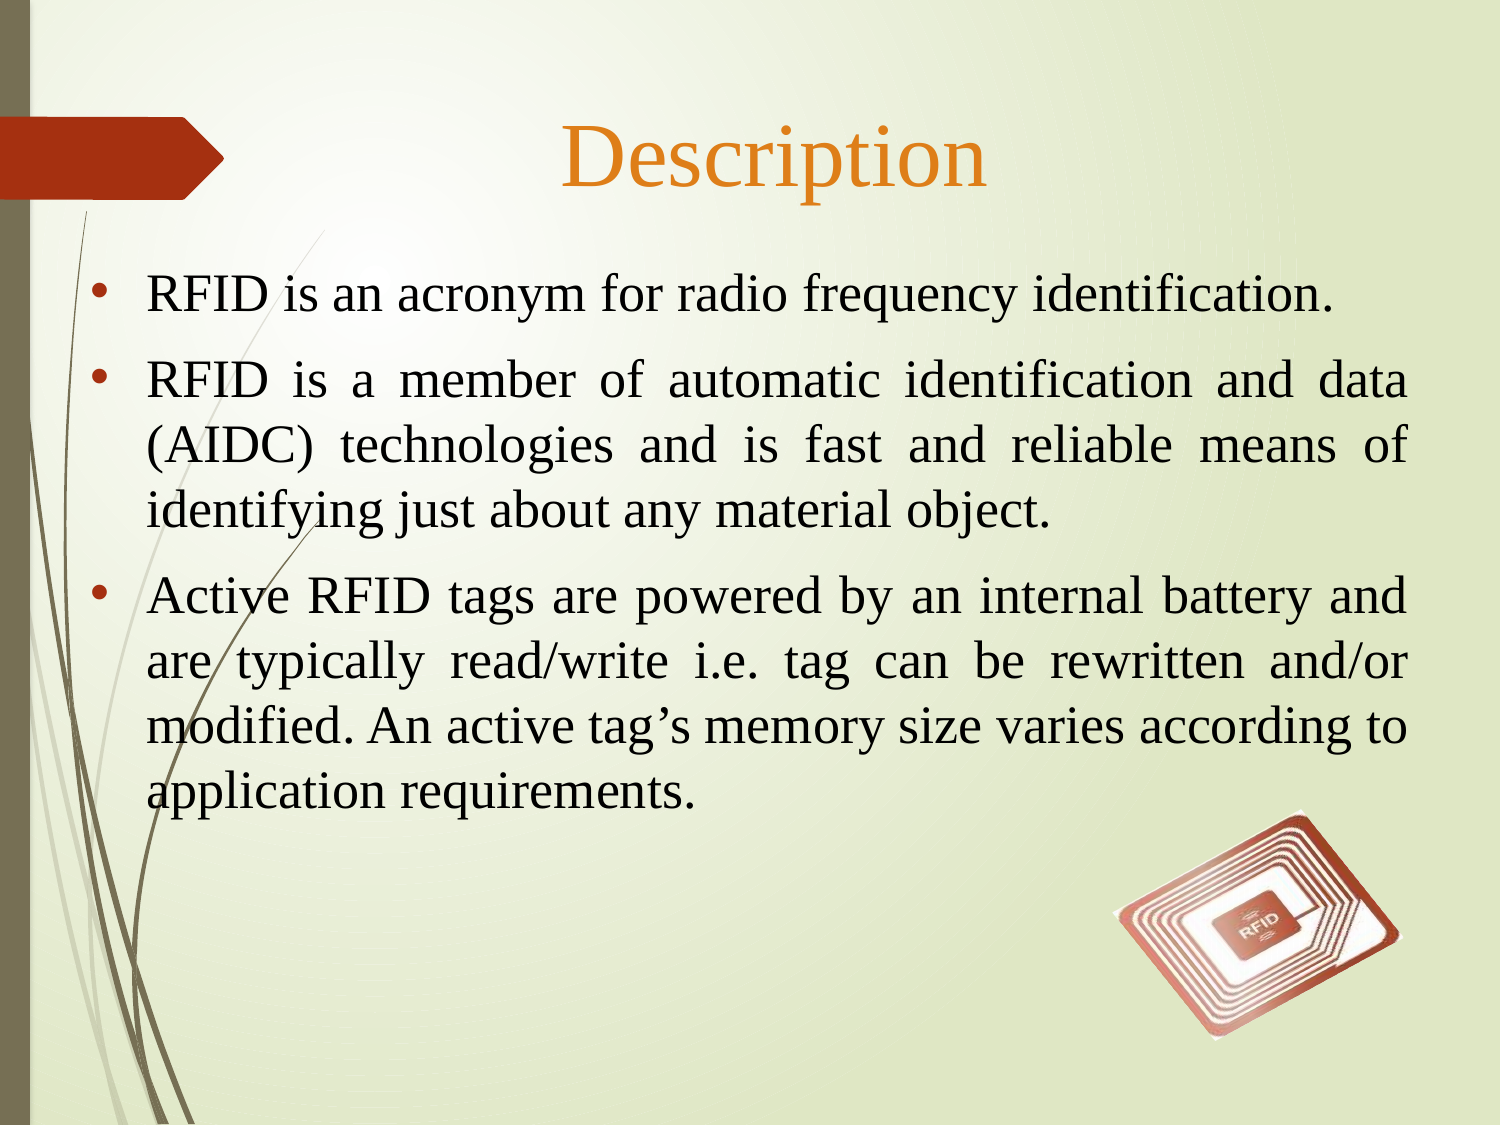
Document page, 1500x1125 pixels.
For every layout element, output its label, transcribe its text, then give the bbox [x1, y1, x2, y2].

text_box [1112, 809, 1404, 1041]
text_box Description [200, 87, 1350, 213]
list RFID is an acronym for radio frequency identification. RFID is a member of automatic identification and data (AIDC) technologies and is fast and reliable means of identifying just about any material object. Active RFID tags are powered by an internal battery and are typically read/write i.e. tag can be rewritten and/or modified. An active tag’s memory size varies according to application requirements. [75, 249, 1425, 925]
